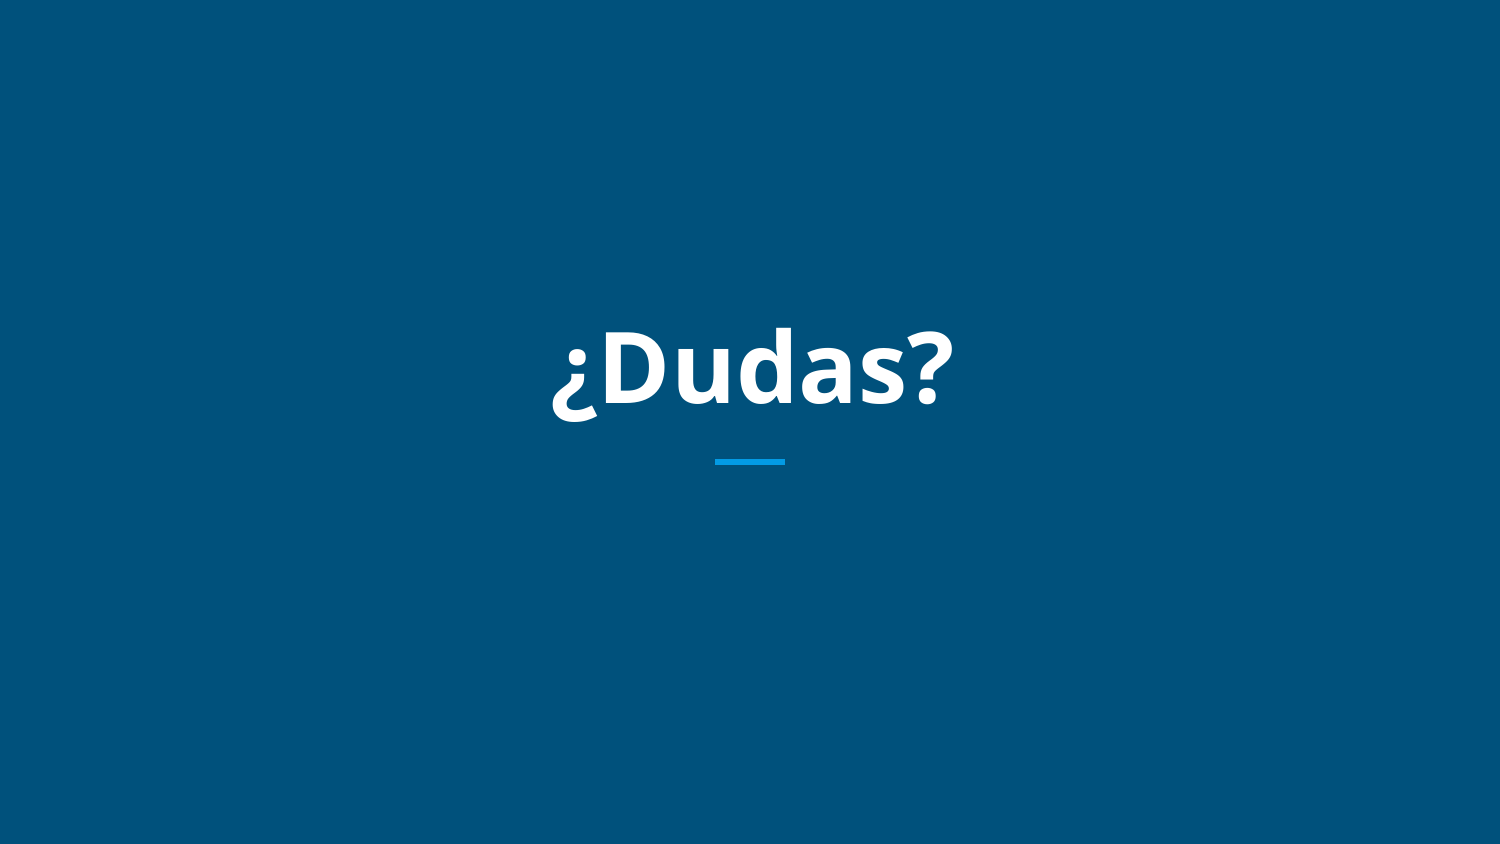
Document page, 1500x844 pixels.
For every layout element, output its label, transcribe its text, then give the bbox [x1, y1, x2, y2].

title ¿Dudas? [78, 289, 1428, 439]
